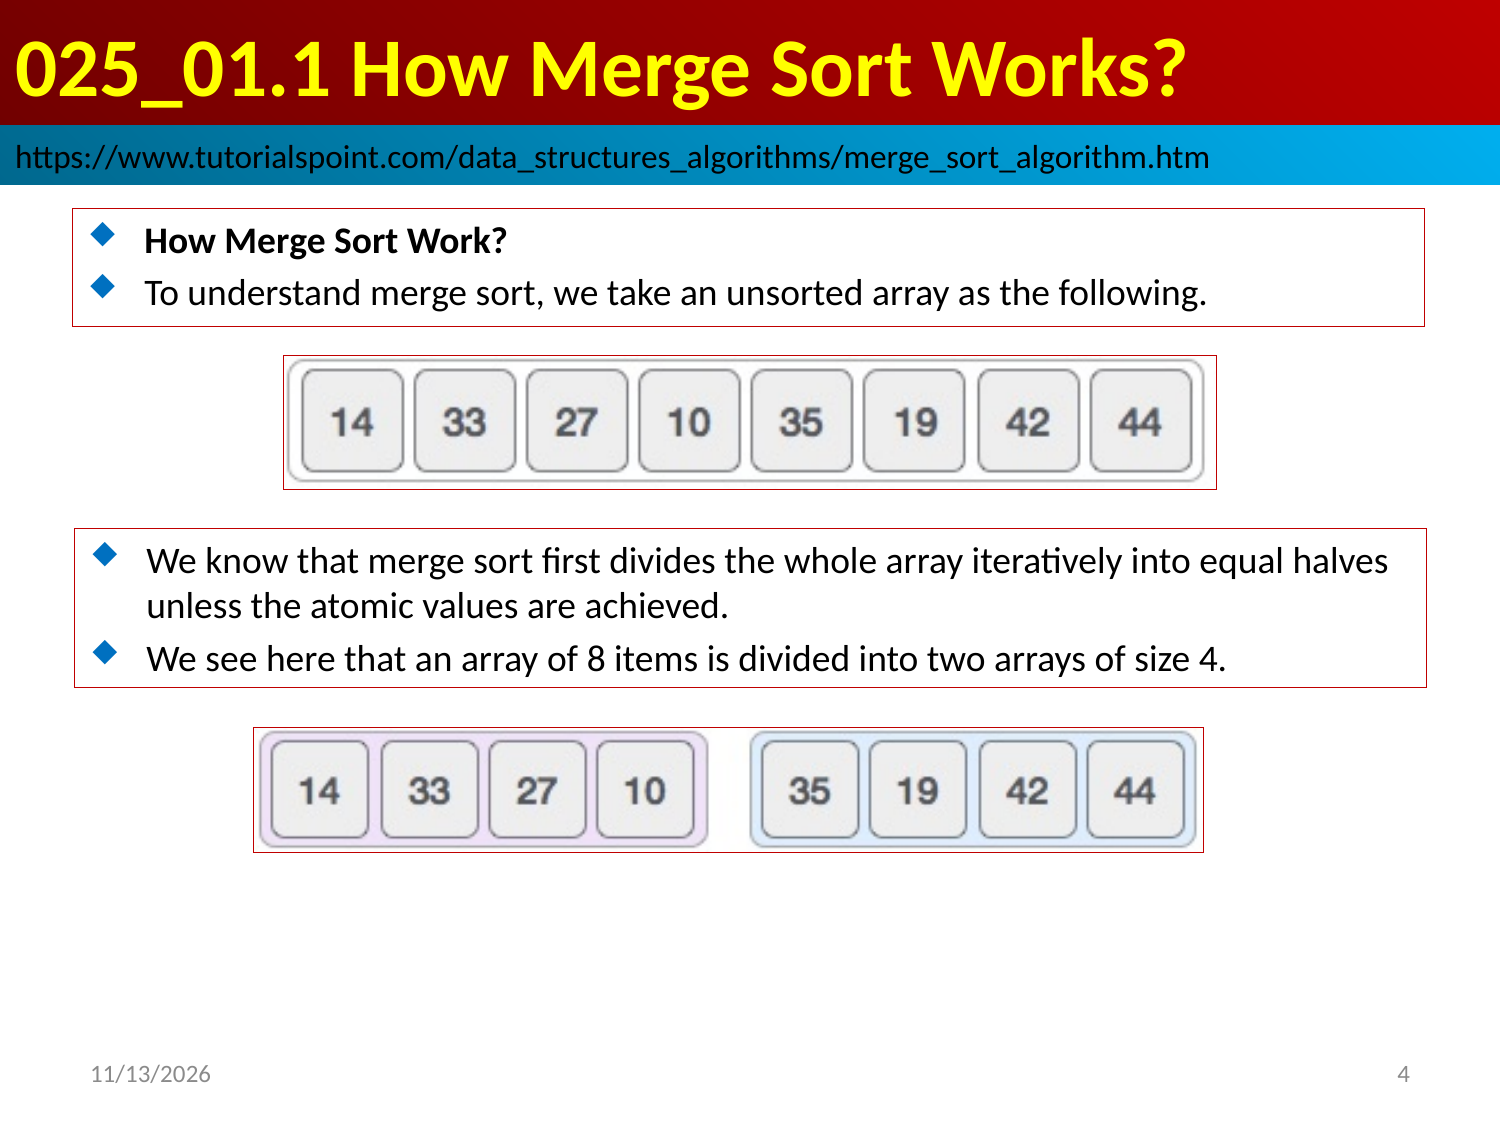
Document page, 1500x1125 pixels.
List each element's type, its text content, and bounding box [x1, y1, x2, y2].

picture [253, 726, 1204, 854]
slide_number 4 [1074, 1042, 1425, 1103]
text_box https://www.tutorialspoint.com/data_structures_algorithms/merge_sort_algorithm.htm [0, 125, 1500, 185]
picture [283, 355, 1217, 490]
text_box We know that merge sort first divides the whole array iteratively into equal halves unless the atomic values are achieved. We see here that an array of 8 items is divided into two arrays of size 4. [74, 528, 1427, 688]
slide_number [75, 1042, 425, 1103]
title 025_01.1 How Merge Sort Works? [0, 0, 1500, 125]
subtitle How Merge Sort Work? To understand merge sort, we take an unsorted array as the following. [72, 208, 1425, 327]
